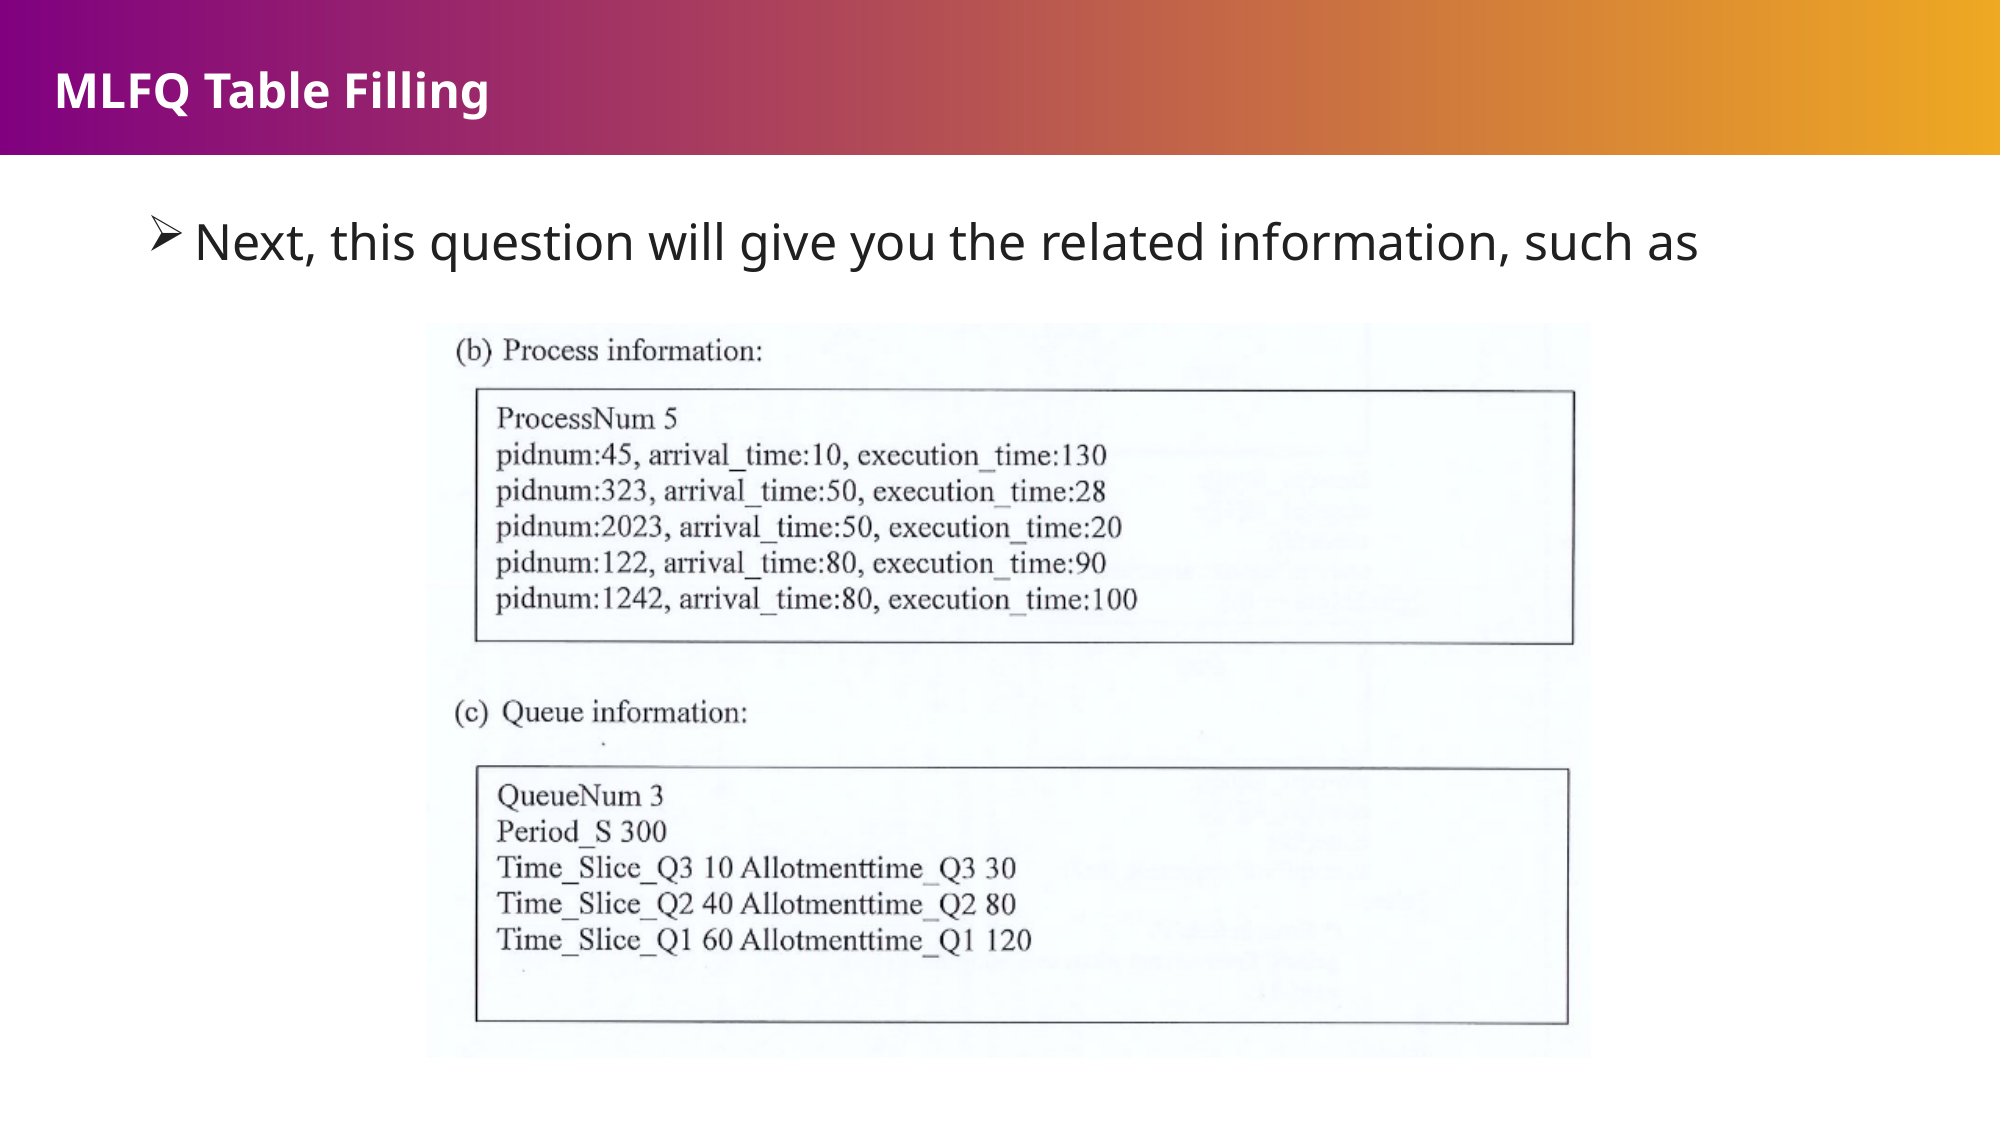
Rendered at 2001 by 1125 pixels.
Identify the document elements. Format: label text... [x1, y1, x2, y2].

table_cell 10 [1977, 0, 1982, 154]
picture [425, 323, 1591, 1059]
list Next, this question will give you the related information, such as [138, 201, 1862, 1036]
title MLFQ Table Filling [44, 0, 1784, 155]
